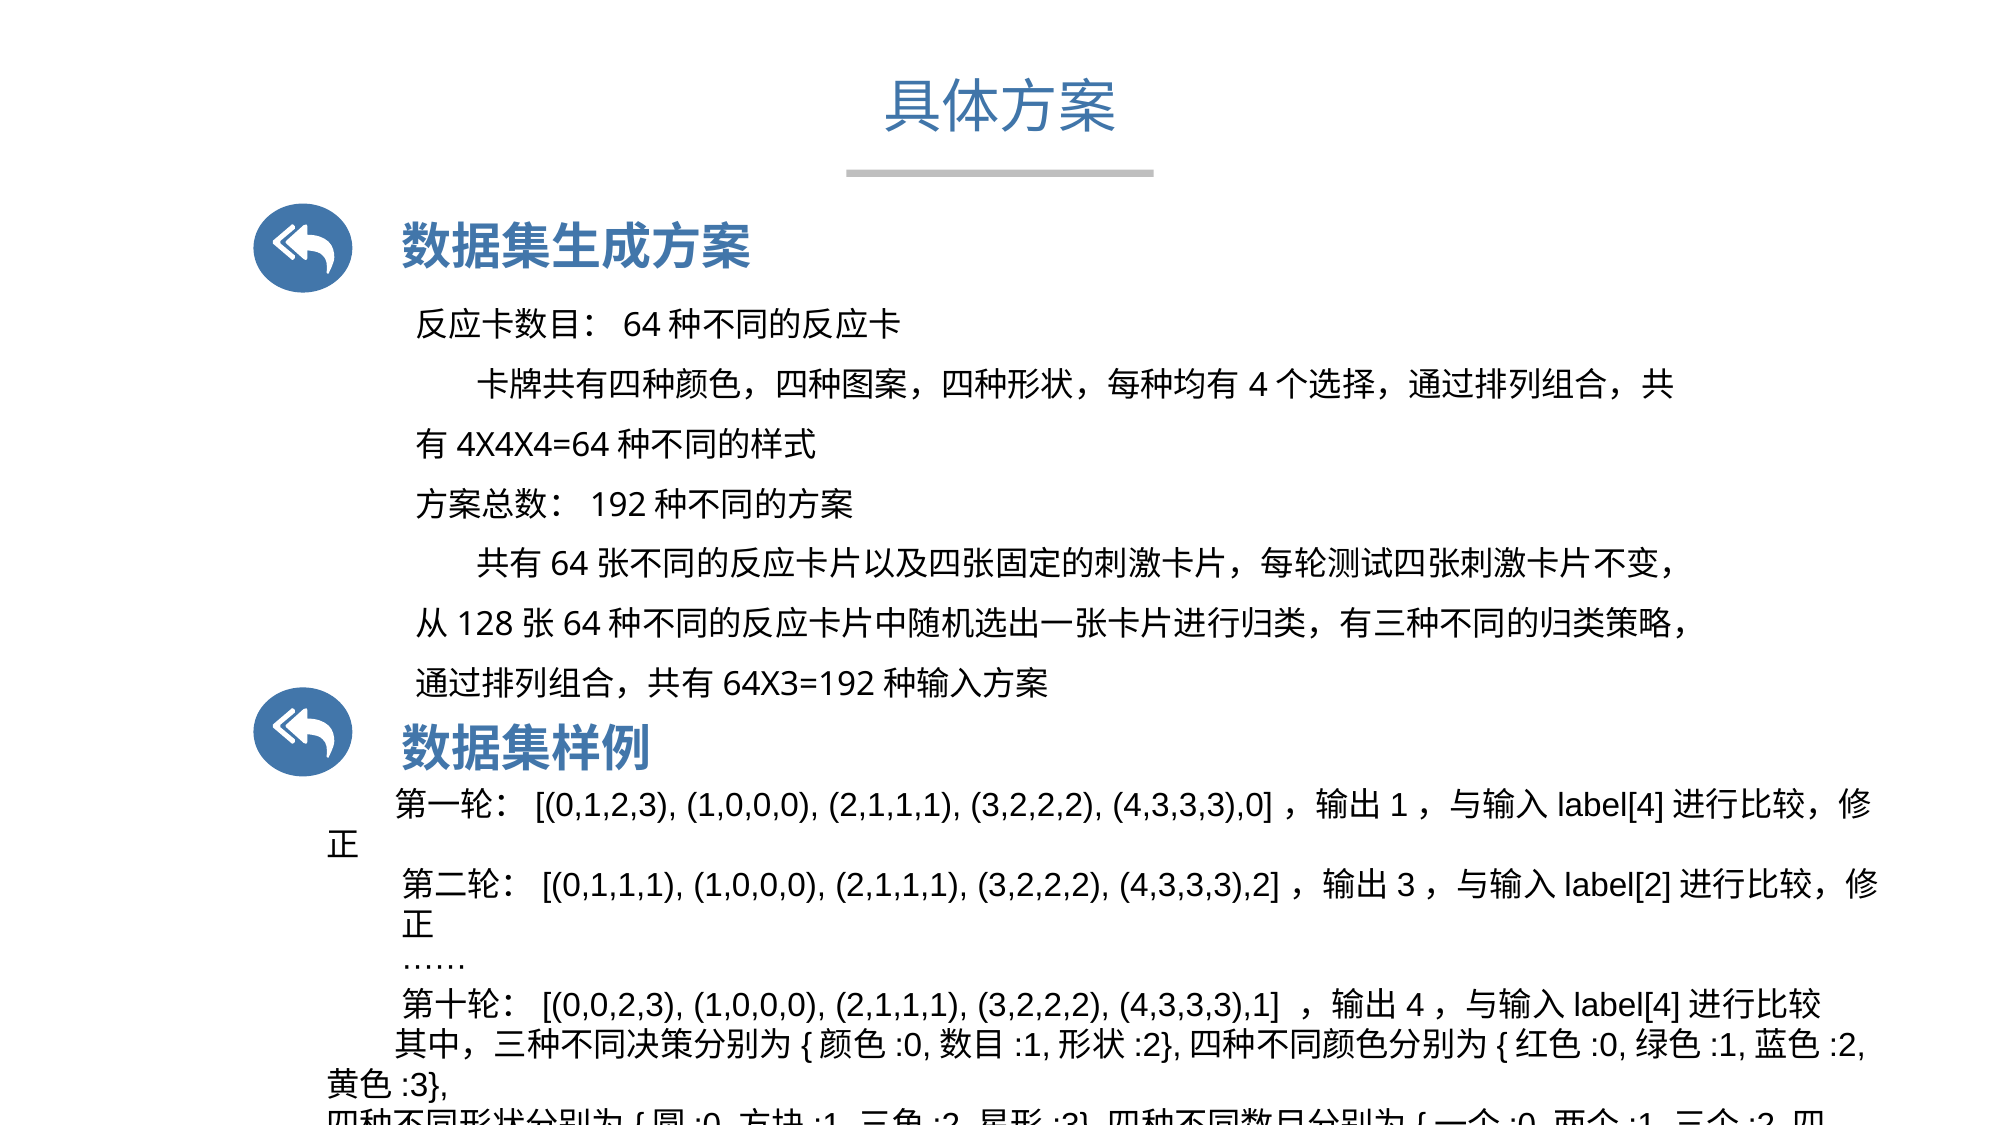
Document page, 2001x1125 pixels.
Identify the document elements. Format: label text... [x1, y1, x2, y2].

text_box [253, 687, 353, 777]
text_box 反应卡数目：64种不同的反应卡 卡牌共有四种颜色，四种图案，四种形状，每种均有4个选择，通过排列组合，共有4X4X4=64种不同的样式 方案总数：192种不同的方案 共有64张不同的反应卡片以及四张固定的刺激卡片，每轮测试四张刺激卡片不变，从128张64种不同的反应卡片中随机选出一张卡片进行归类，有三种不同的归类策略，通过排列组合，共有64X3=192种输入方案 [400, 275, 1704, 755]
text_box 具体方案 [556, 27, 1444, 147]
text_box [845, 169, 1155, 178]
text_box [253, 203, 353, 293]
text_box 数据集生成方案 [377, 224, 1084, 275]
text_box 数据集样例 [377, 726, 1084, 776]
text_box 第一轮：[(0,1,2,3), (1,0,0,0), (2,1,1,1), (3,2,2,2), (4,3,3,3),0]，输出1，与输入label[4]进行比较，修正 第二轮：[(0,1,1,1), (1,0,0,0), (2,1,1,1), (3,2,2,2), (4,3,3,3),2]，输出3，与输入label[2]进行比较，修正 ······ 第十轮：[(0,0,2,3), (1,0,0,0), (2,1,1,1), (3,2,2,2), (4,3,3,3),1] ，输出4，与输入label[4]进行比较 其中，三种不同决策分别为{颜色:0,数目:1,形状:2},四种不同颜色分别为{红色:0,绿色:1,蓝色:2,黄色:3}, 四种不同形状分别为{圆:0,方块:1,三角:2,星形:3},四种不同数目分别为{一个:0,两个:1,三个:2,四个:3} [311, 776, 1908, 1125]
